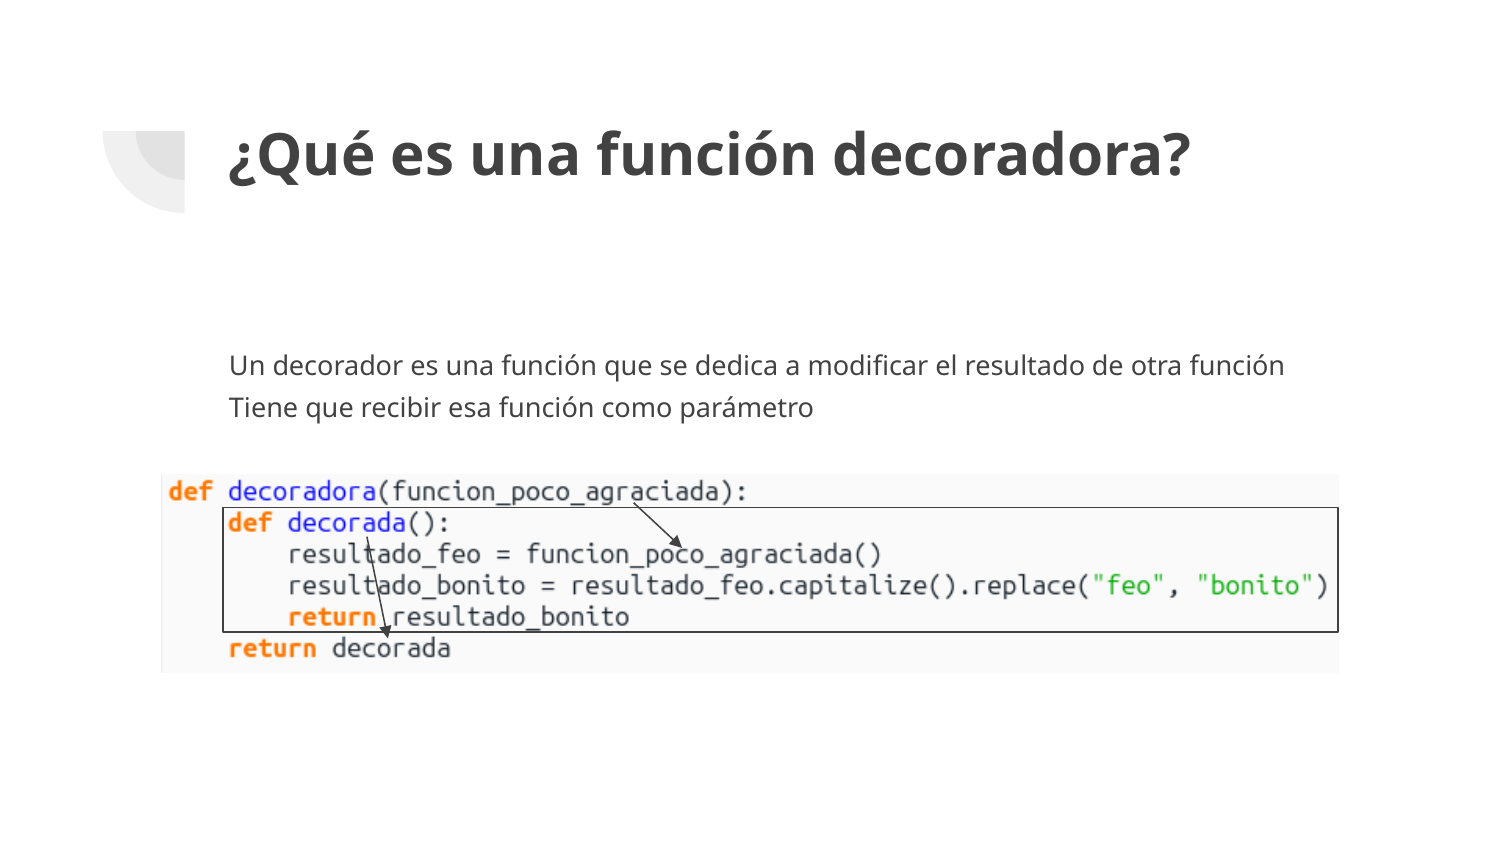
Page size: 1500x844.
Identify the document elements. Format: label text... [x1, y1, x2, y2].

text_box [633, 502, 683, 549]
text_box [366, 536, 389, 639]
list Un decorador es una función que se dedica a modificar el resultado de otra función Tiene que recibir esa función como parámetro [213, 326, 1368, 744]
picture [161, 474, 1339, 674]
title ¿Qué es una función decoradora? [213, 98, 1368, 263]
